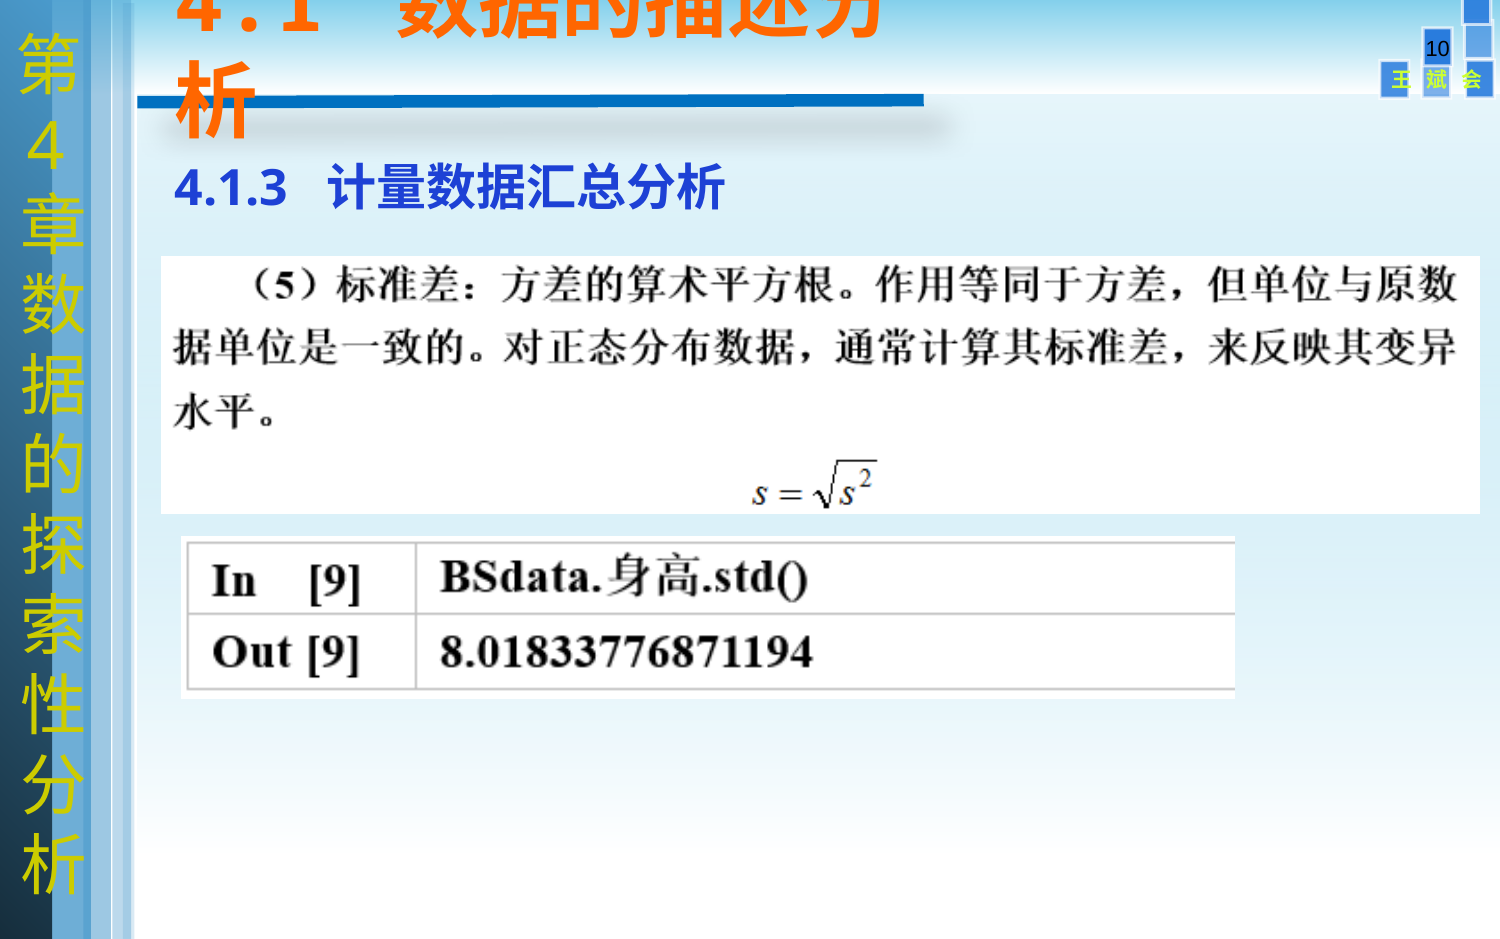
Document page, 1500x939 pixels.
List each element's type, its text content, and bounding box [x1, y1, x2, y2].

text_box 4.1.3 计量数据汇总分析 [159, 147, 818, 223]
title 4.1 数据的描述分析 [159, 14, 981, 81]
picture [160, 256, 1481, 514]
picture [181, 536, 1235, 699]
text_box 第4章 数据的探索性分析 [1, 15, 107, 911]
